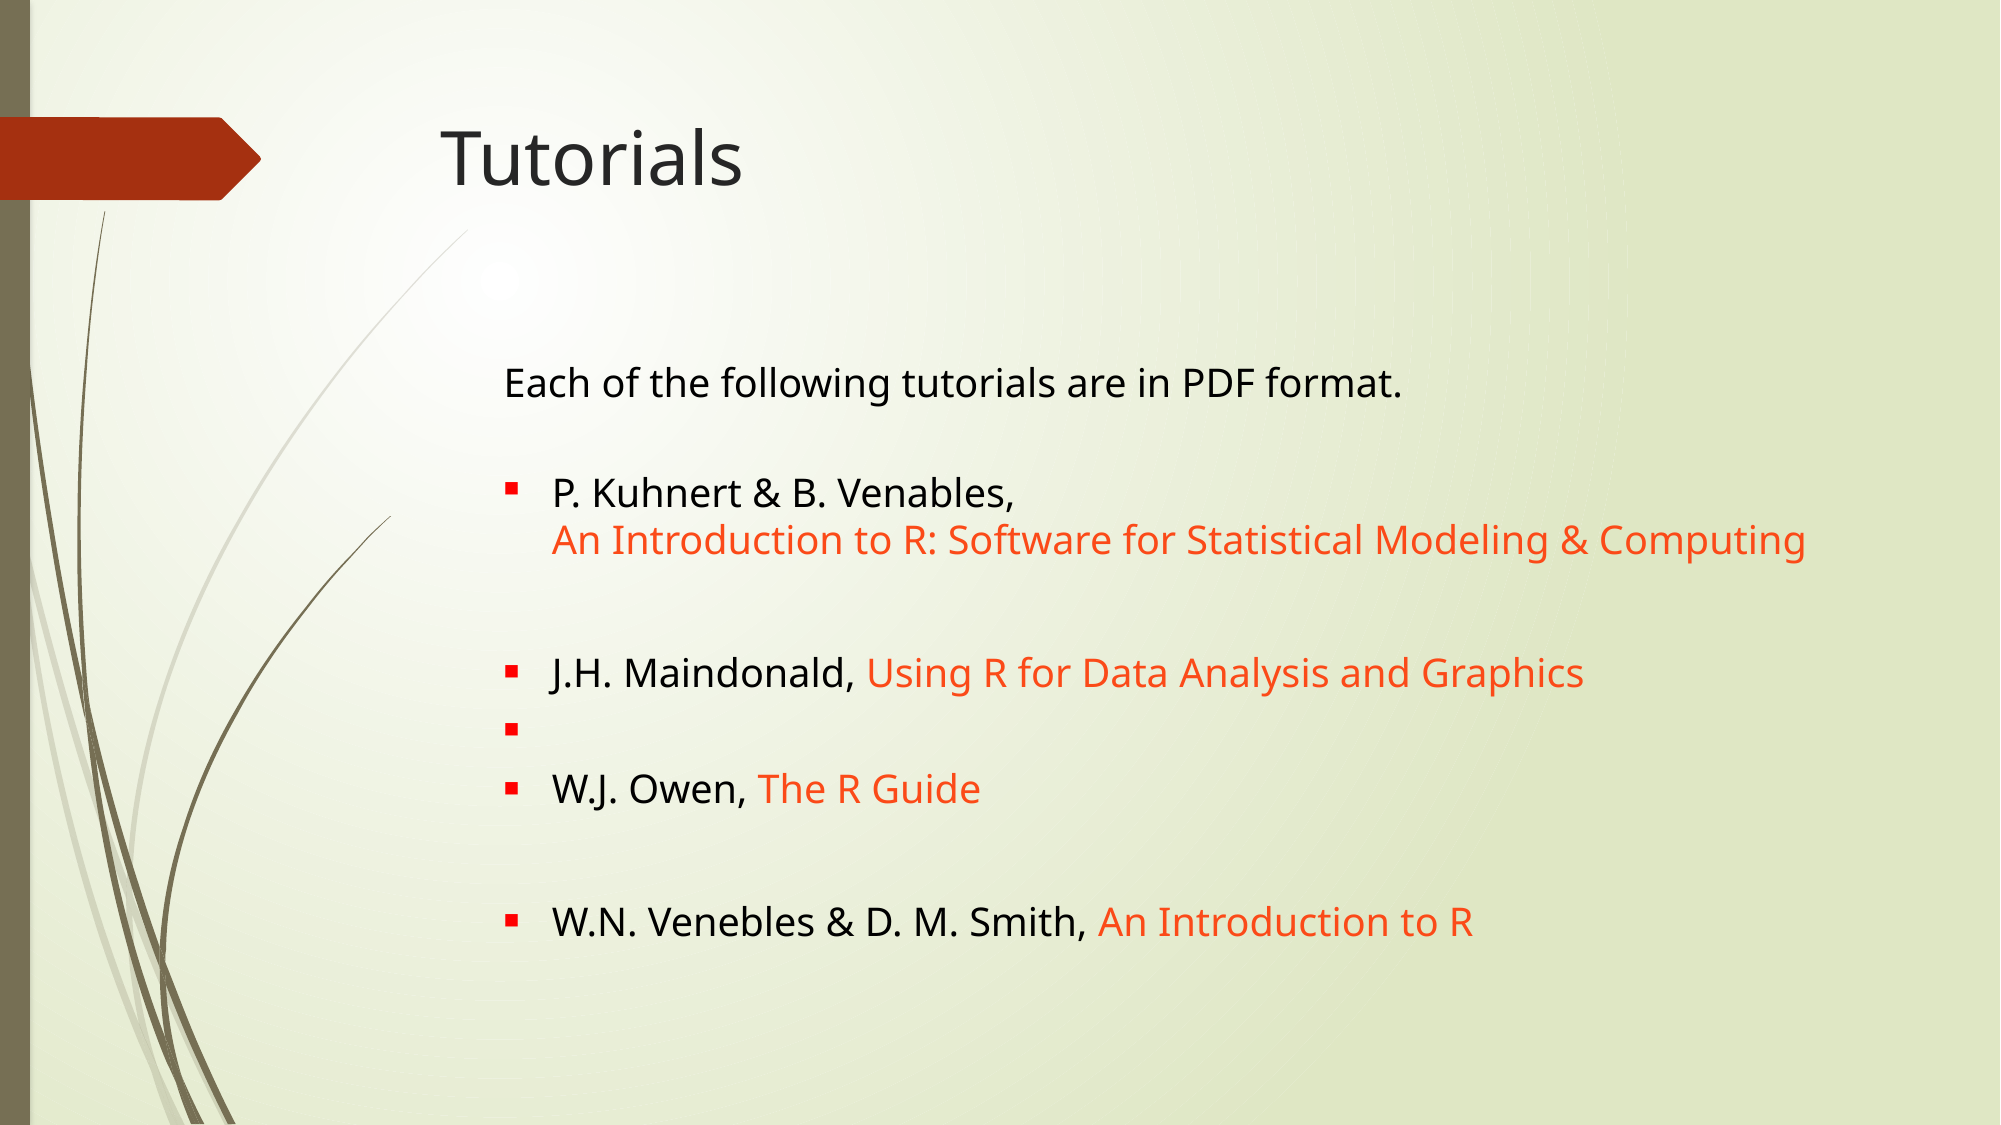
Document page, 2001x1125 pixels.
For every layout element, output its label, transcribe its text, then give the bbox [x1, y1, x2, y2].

title Tutorials [425, 102, 1888, 313]
list Each of the following tutorials are in PDF format. P. Kuhnert & B. Venables, An Introduction to R: Software for Statistical Modeling & Computing J.H. Maindonald, Using R for Data Analysis and Graphics W.J. Owen, The R Guide W.N. Venebles & D. M. Smith, An Introduction to R [424, 350, 1888, 970]
